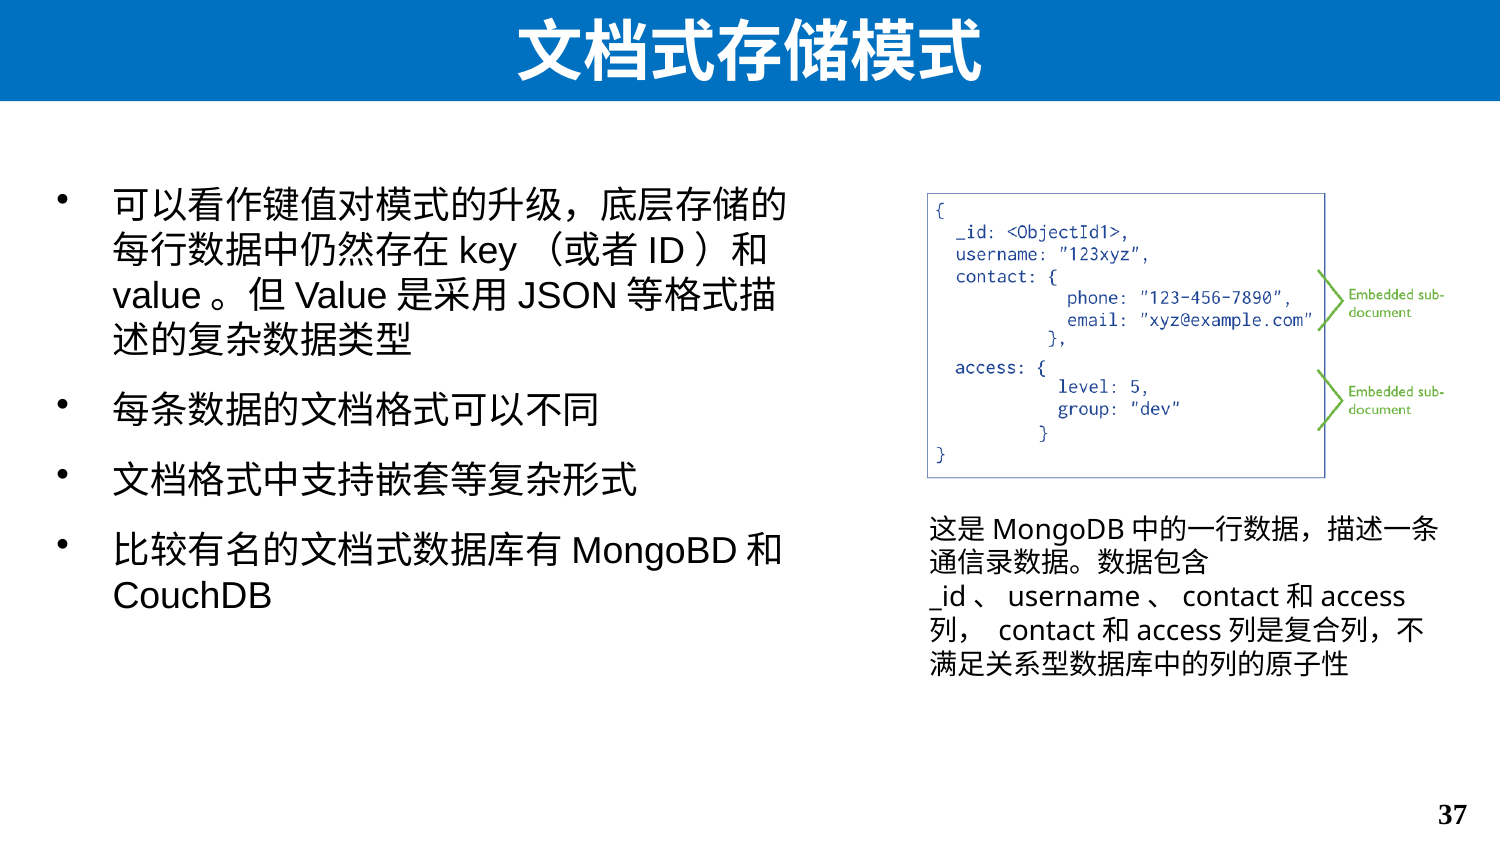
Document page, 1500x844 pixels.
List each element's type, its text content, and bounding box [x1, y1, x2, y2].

text_box 这是MongoDB中的一行数据，描述一条通信录数据。数据包含_id、username、contact和access列， contact和access列是复合列，不满足关系型数据库中的列的原子性 [914, 503, 1459, 688]
picture [914, 180, 1460, 487]
title 文档式存储模式 [0, 0, 1500, 102]
list 可以看作键值对模式的升级，底层存储的每行数据中仍然存在key（或者ID）和value。但Value是采用JSON等格式描述的复杂数据类型 每条数据的文档格式可以不同 文档格式中支持嵌套等复杂形式 比较有名的文档式数据库有MongoBD和CouchDB [41, 173, 821, 754]
